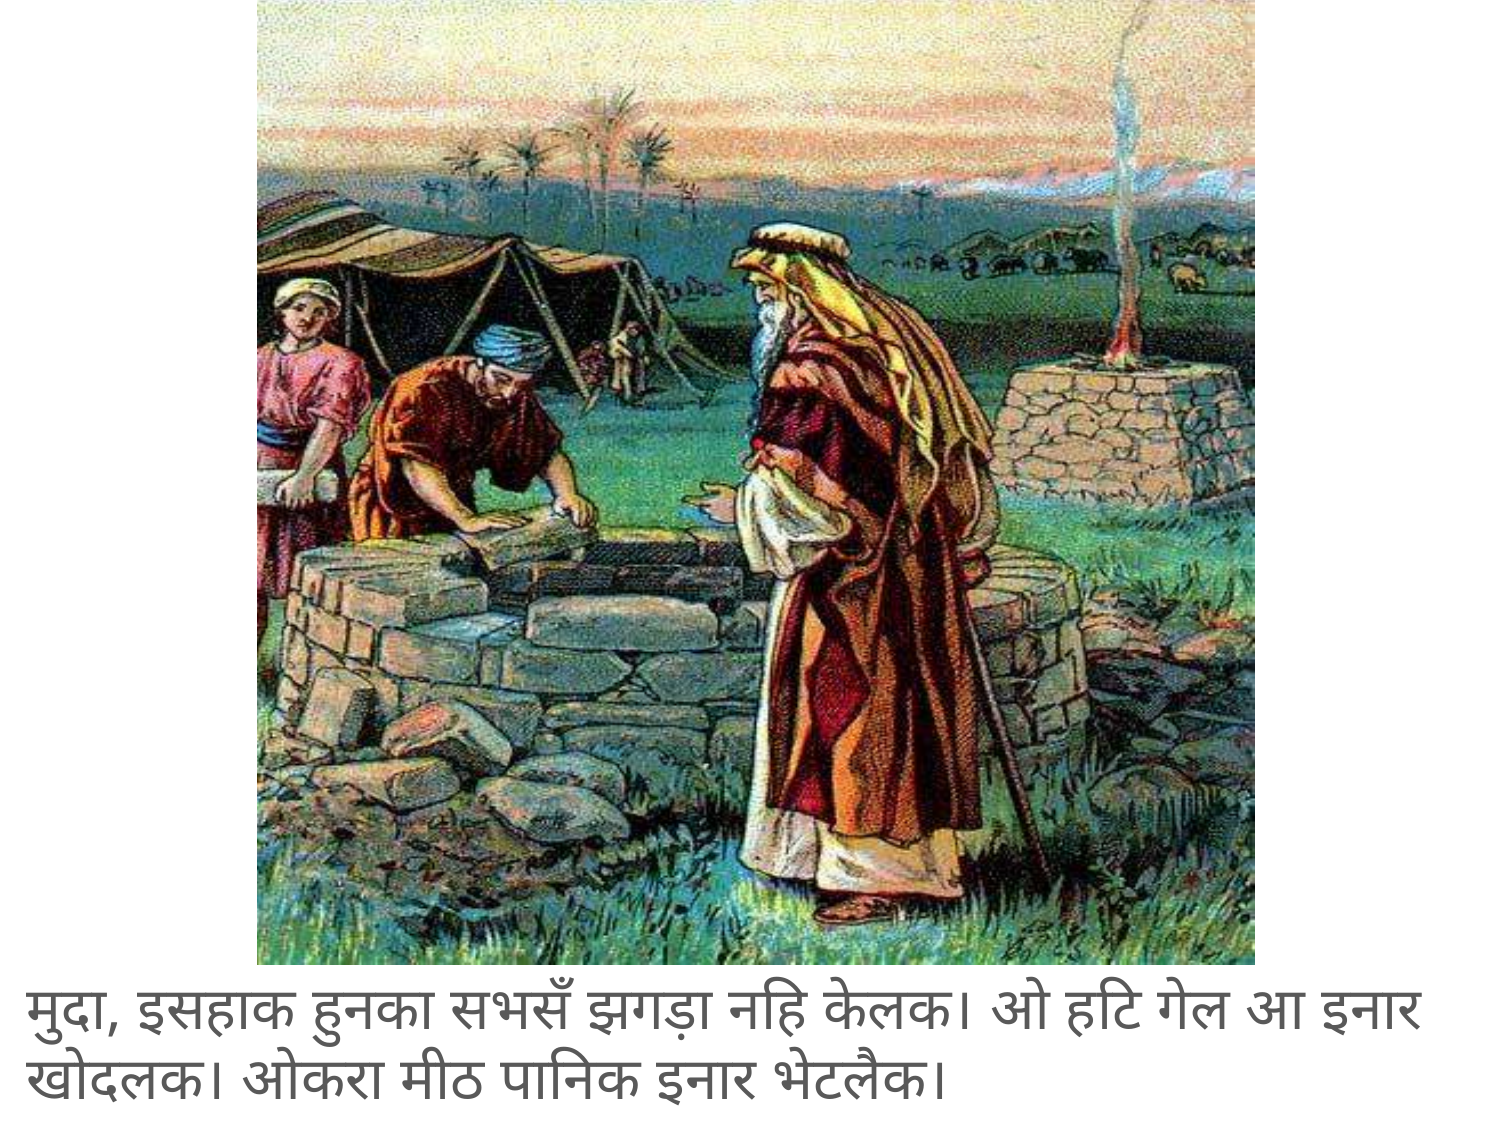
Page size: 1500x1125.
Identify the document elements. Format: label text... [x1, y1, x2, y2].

picture [256, 0, 1256, 965]
text_box मुदा, इसहाक हुनका सभसँ झगड़ा नहि केलक। ओ हटि गेल आ इनार खोदलक। ओकरा मीठ पानिक इनार भेटलैक। [11, 964, 1500, 1119]
